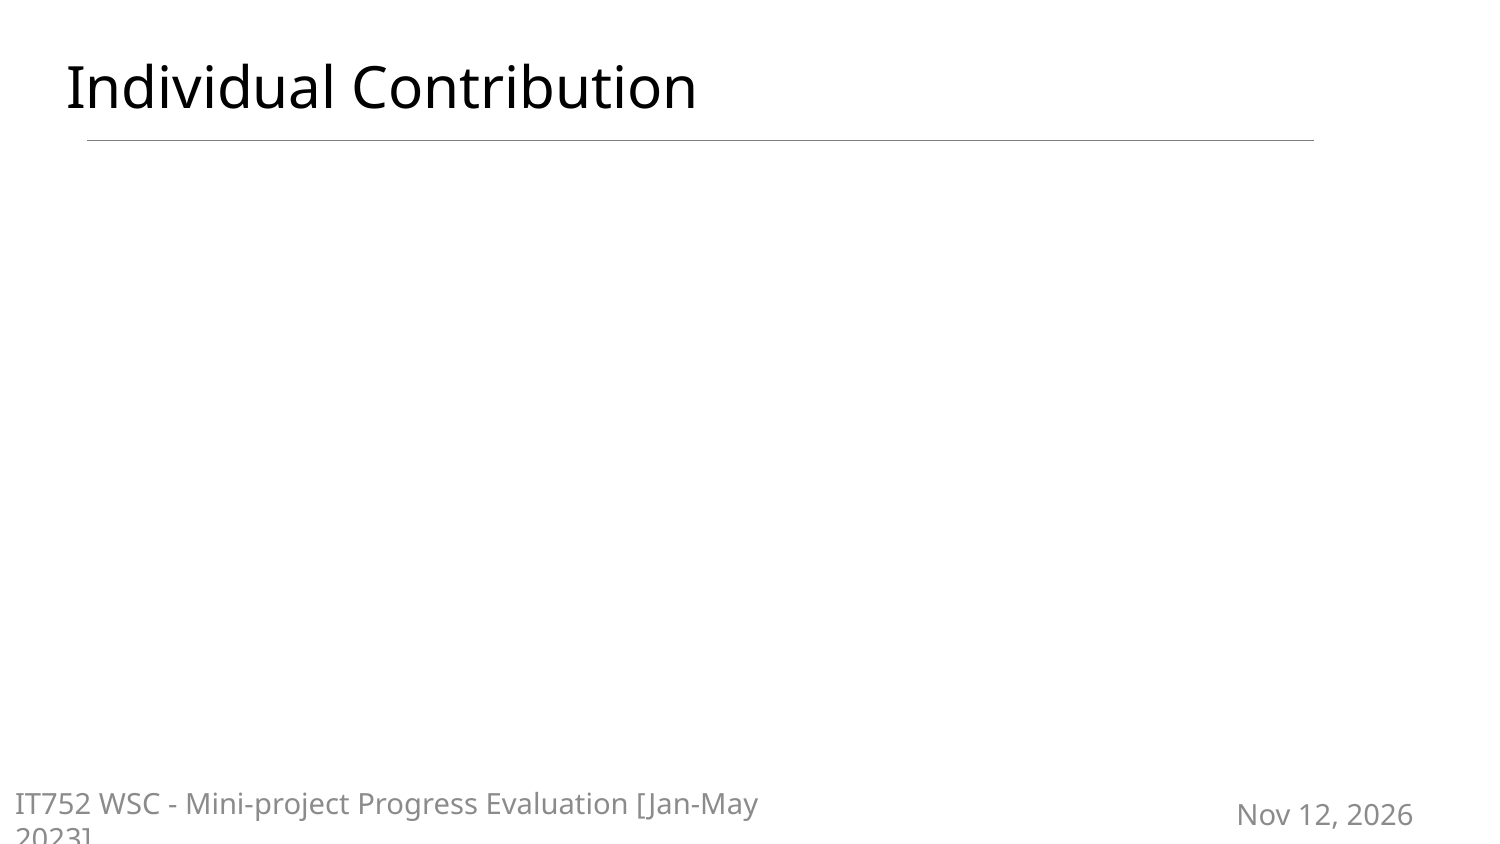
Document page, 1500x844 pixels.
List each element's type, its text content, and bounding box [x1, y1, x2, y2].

footer IT752 WSC - Mini-project Progress Evaluation [Jan-May 2023] [0, 797, 788, 844]
title Individual Contribution [51, 35, 1449, 130]
slide_number 3-Apr-23 [1149, 797, 1500, 835]
